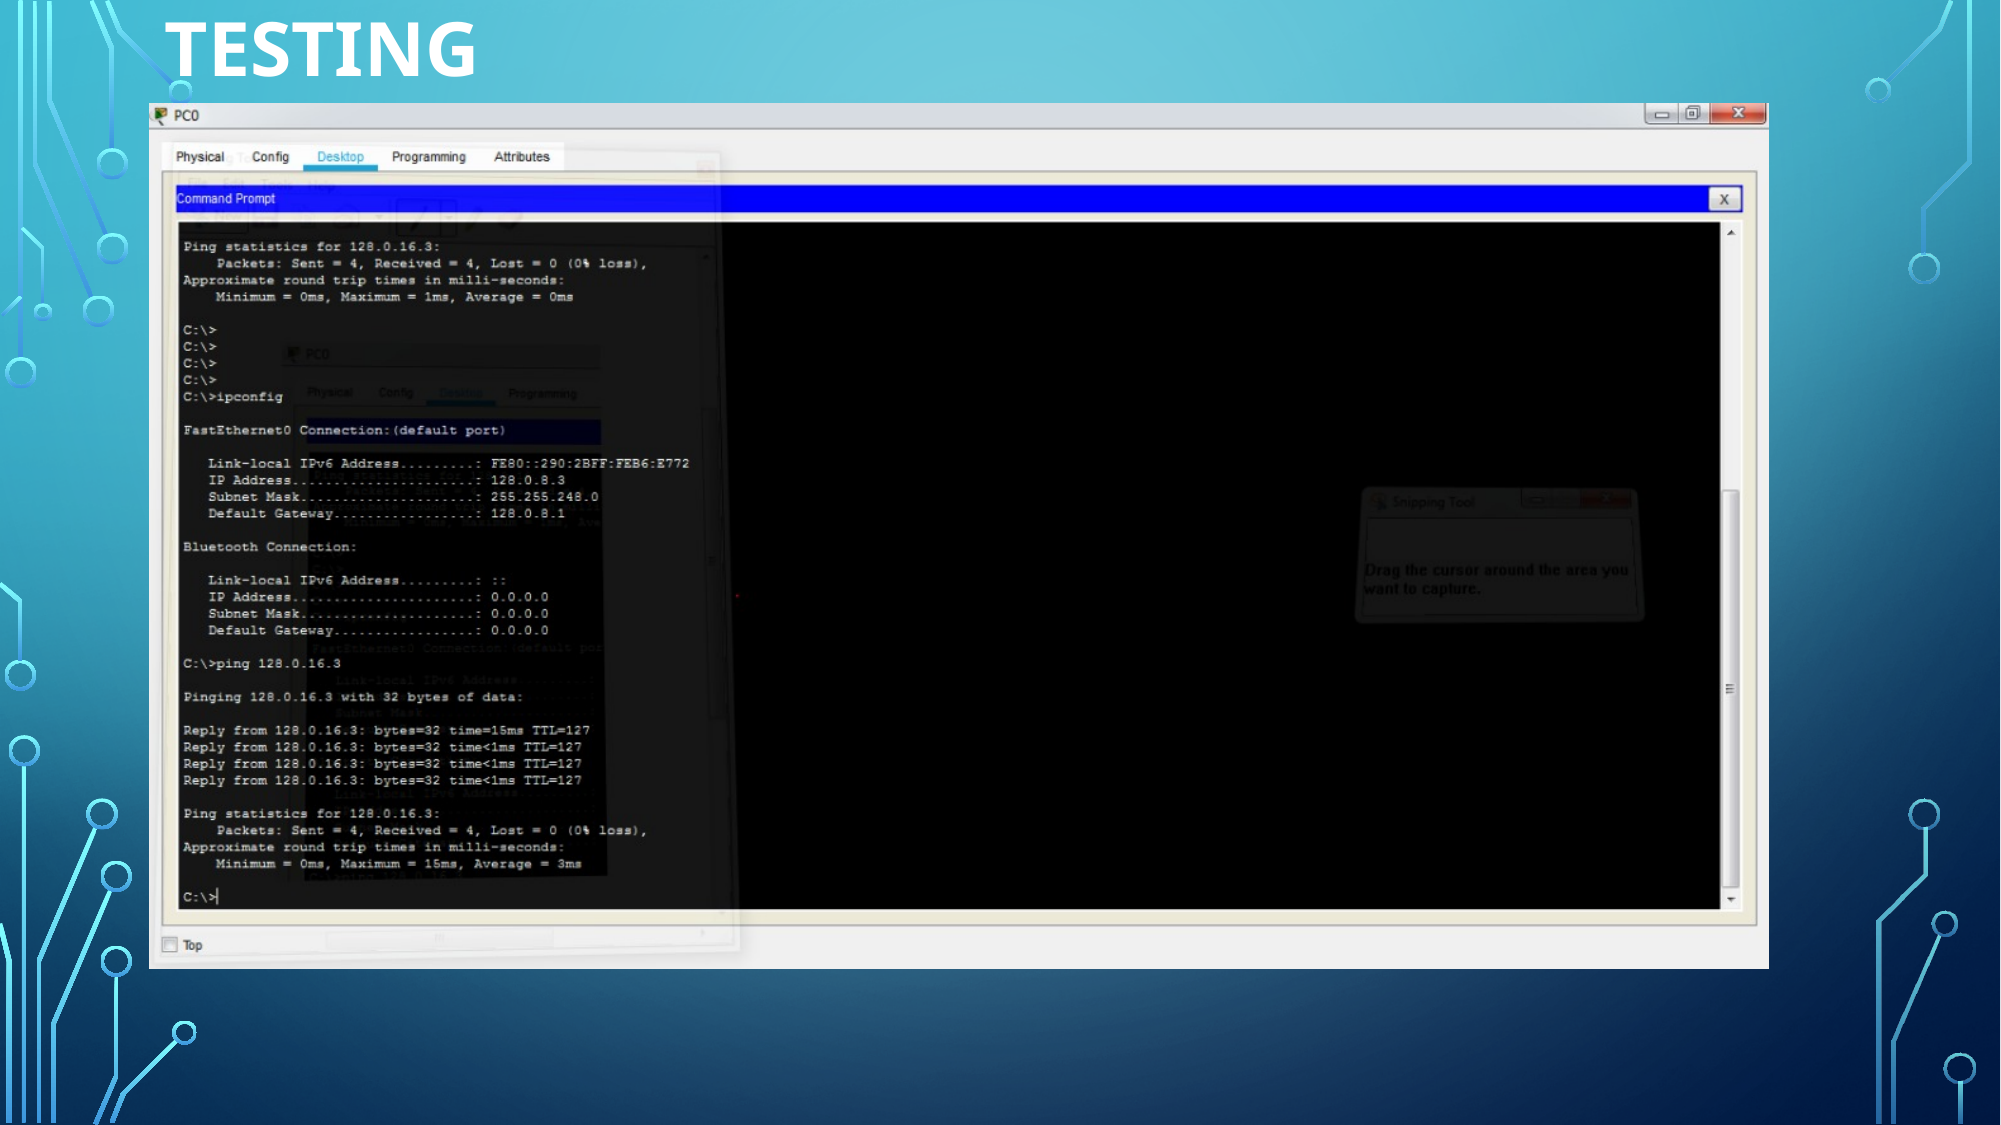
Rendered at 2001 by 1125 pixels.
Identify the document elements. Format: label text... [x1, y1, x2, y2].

picture [149, 103, 1769, 969]
title testing [149, 0, 1851, 104]
